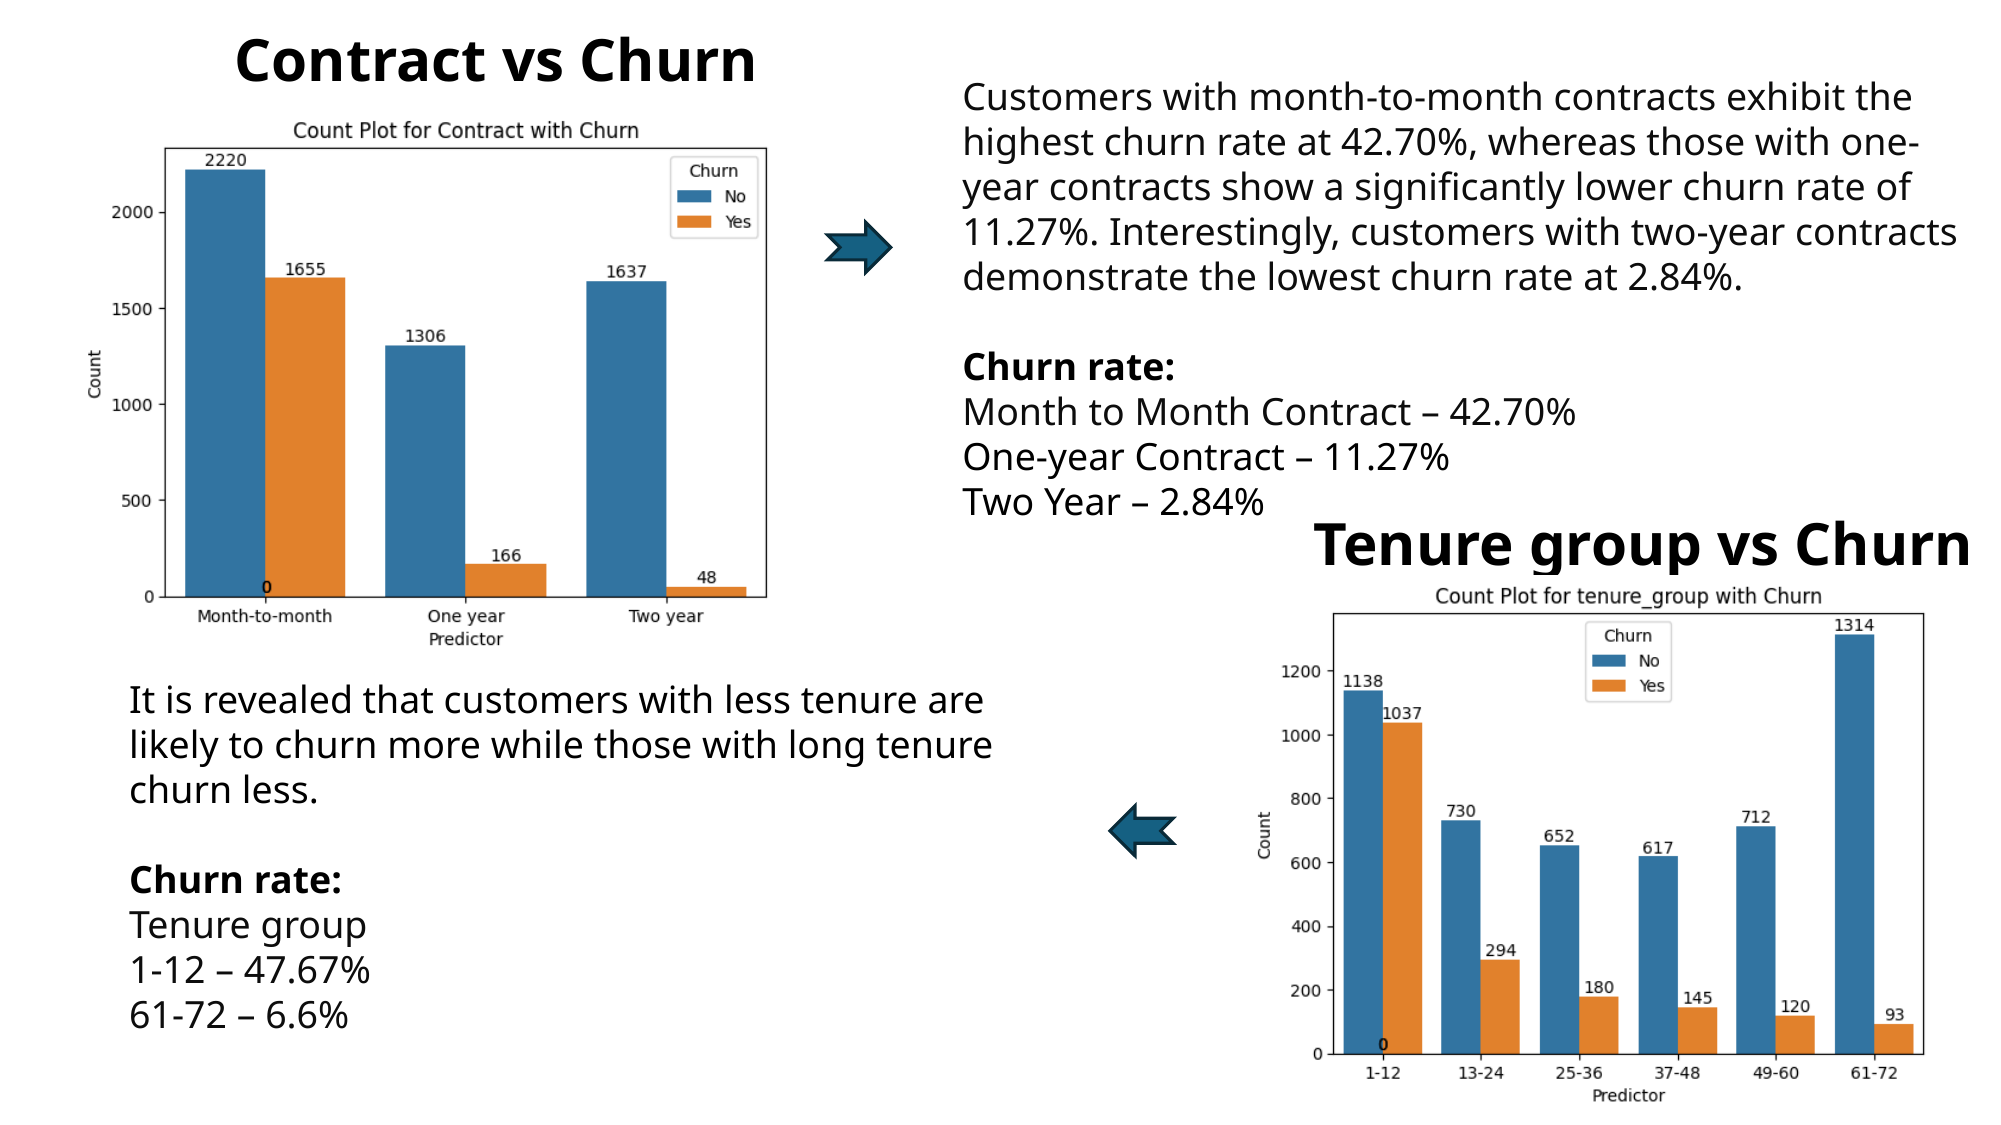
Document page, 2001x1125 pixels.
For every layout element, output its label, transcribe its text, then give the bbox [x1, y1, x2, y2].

text_box It is revealed that customers with less tenure are likely to churn more while those with long tenure churn less. Churn rate: Tenure group 1-12 – 47.67% 61-72 – 6.6% [114, 668, 1038, 1089]
text_box [823, 218, 894, 277]
text_box Tenure group vs Churn [1298, 531, 2000, 585]
text_box Customers with month-to-month contracts exhibit the highest churn rate at 42.70%, whereas those with one-year contracts show a significantly lower churn rate of 11.27%. Interestingly, customers with two-year contracts demonstrate the lowest churn rate at 2.84%. Churn rate: Month to Month Contract – 42.70% One-year Contract – 11.27% Two Year – 2.84% [947, 65, 2000, 531]
text_box Contract vs Churn [220, 15, 1084, 101]
text_box [1107, 801, 1177, 860]
picture [1244, 575, 1936, 1117]
picture [75, 109, 779, 661]
